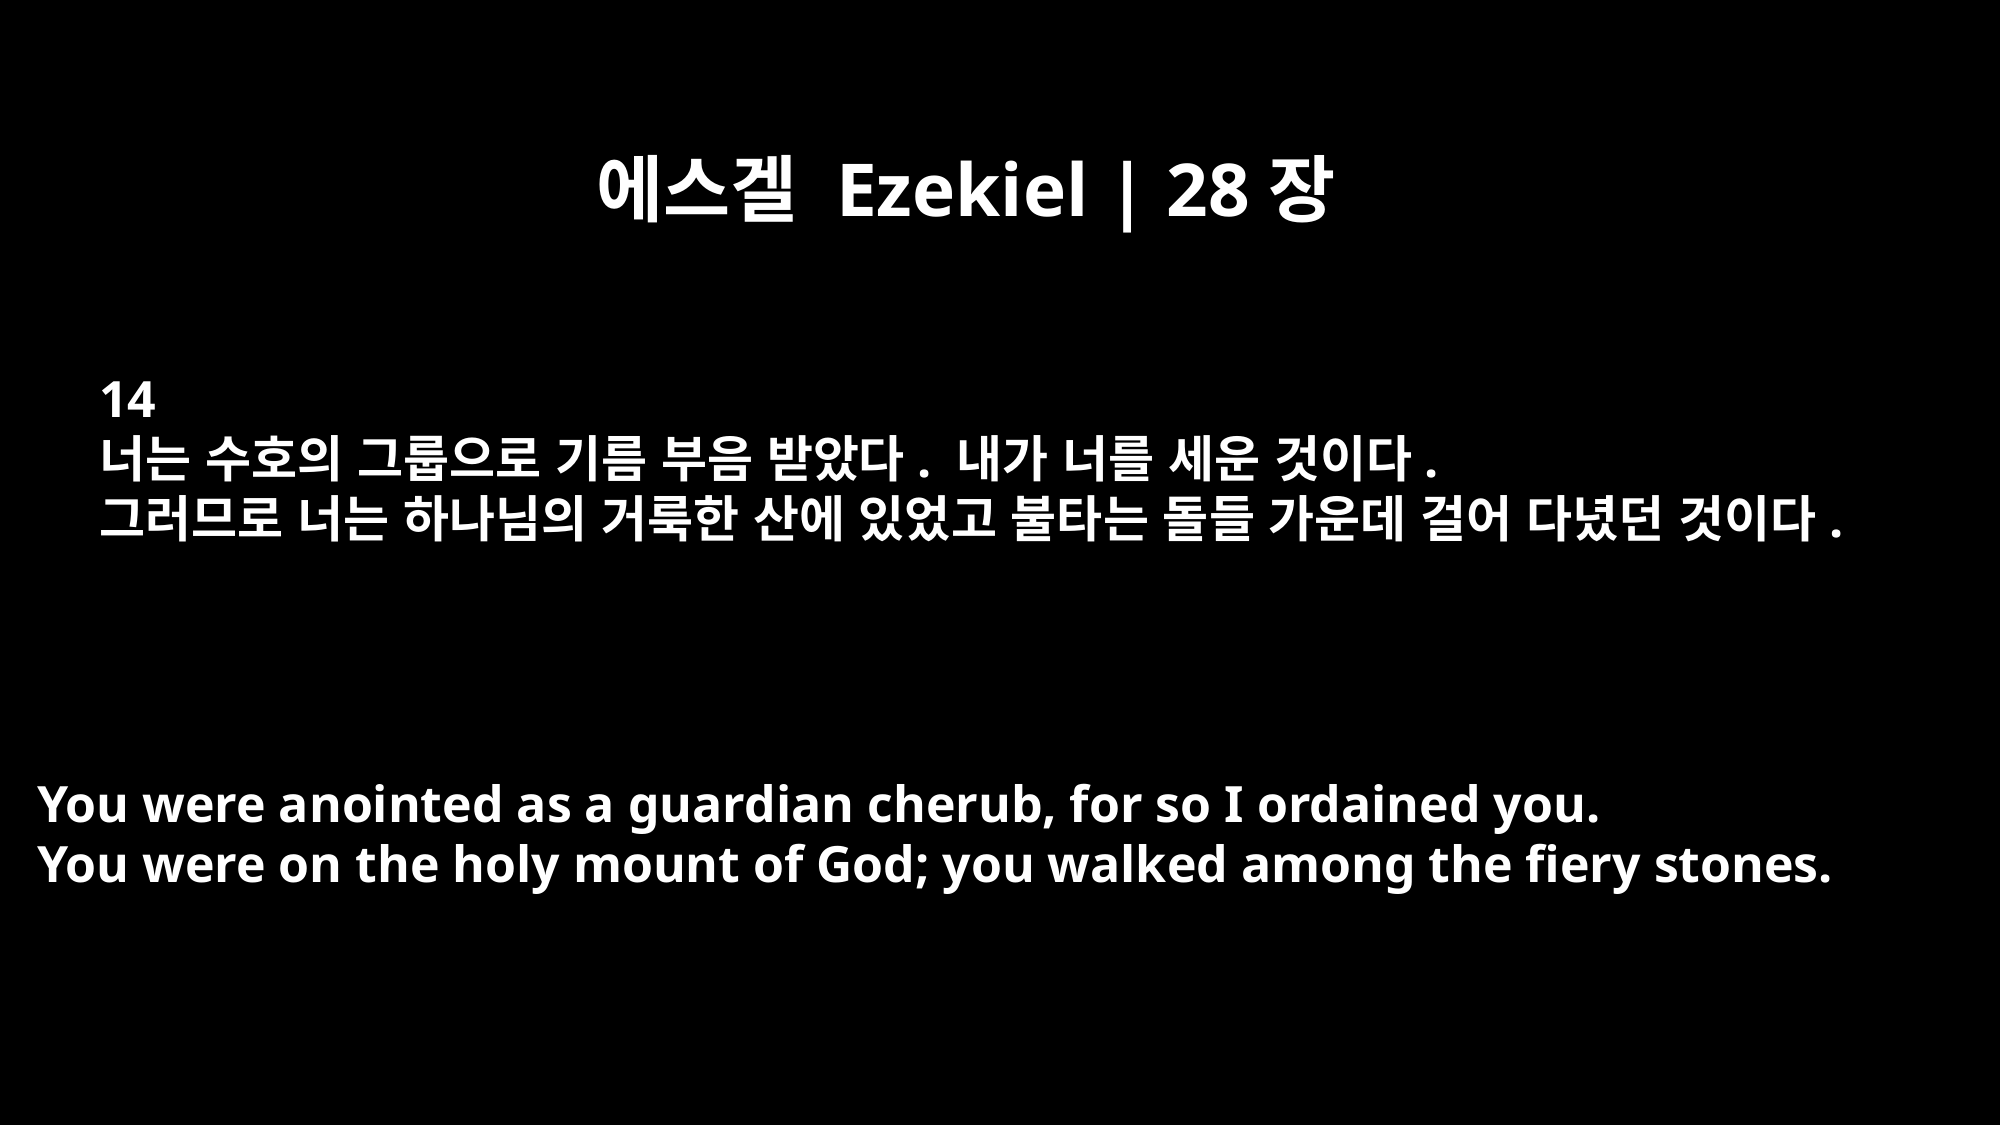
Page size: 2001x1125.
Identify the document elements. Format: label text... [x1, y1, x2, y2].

text_box 에스겔 Ezekiel | 28장 [581, 136, 1351, 239]
text_box You were anointed as a guardian cherub, for so I ordained you. You were on the holy mount of God; you walked among the fiery stones. [22, 764, 1849, 900]
text_box 14 너는 수호의 그룹으로 기름 부음 받았다. 내가 너를 세운 것이다. 그러므로 너는 하나님의 거룩한 산에 있었고 불타는 돌들 가운데 걸어 다녔던 것이다. [84, 359, 1859, 555]
